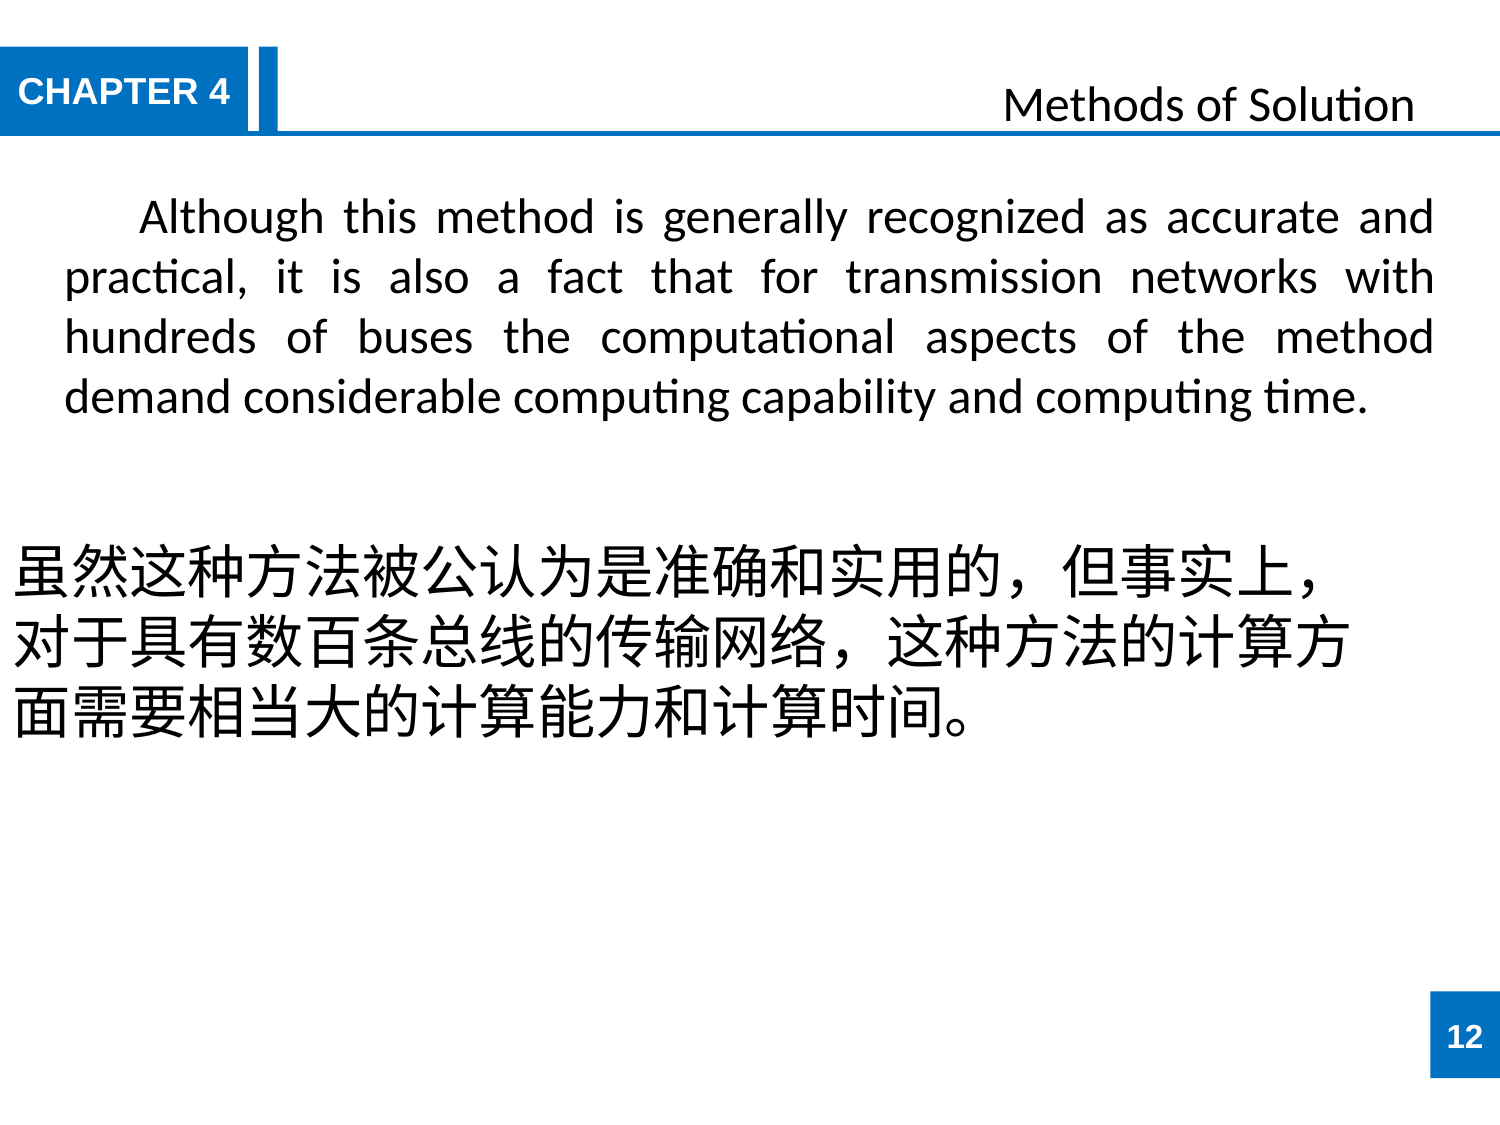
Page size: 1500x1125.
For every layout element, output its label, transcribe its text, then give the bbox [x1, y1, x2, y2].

text_box Methods of Solution [436, 64, 1431, 133]
text_box 12 [1429, 990, 1500, 1079]
text_box Methods of Solution [436, 134, 1431, 140]
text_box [0, 46, 278, 133]
text_box Although this method is generally recognized as accurate and practical, it is also a fact that for transmission networks with hundreds of buses the computational aspects of the method demand considerable computing capability and computing time. [49, 176, 1451, 432]
text_box 虽然这种方法被公认为是准确和实用的，但事实上，对于具有数百条总线的传输网络，这种方法的计算方面需要相当大的计算能力和计算时间。 [0, 528, 1418, 753]
